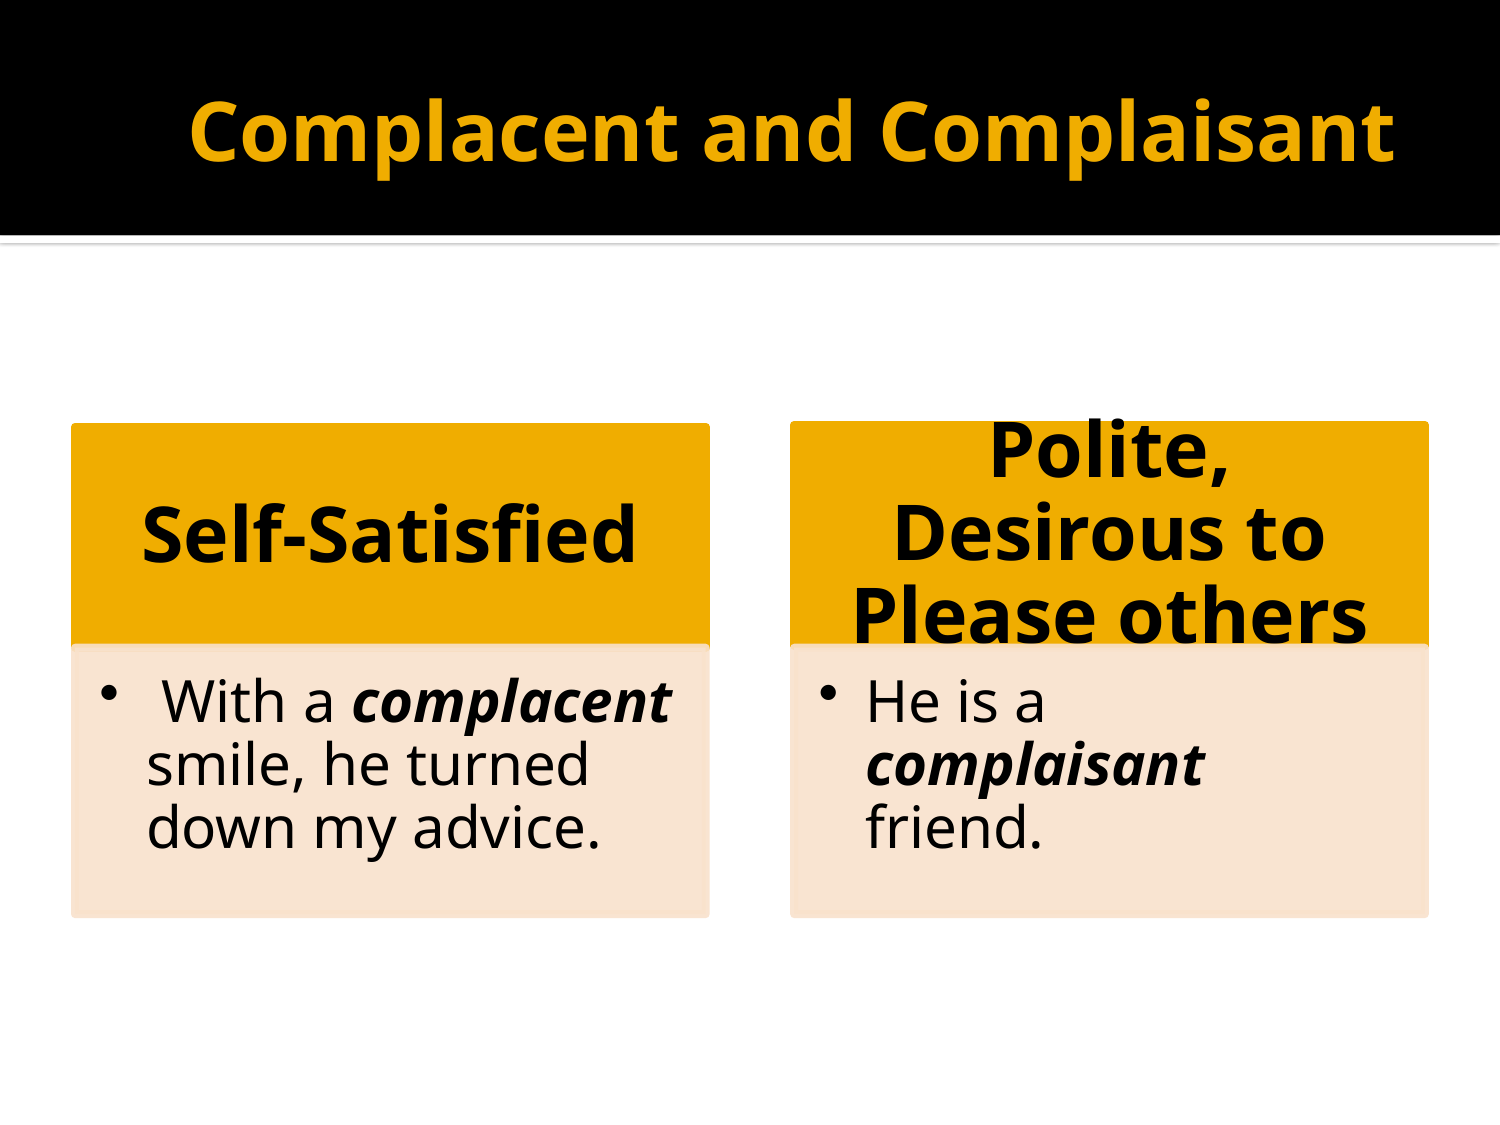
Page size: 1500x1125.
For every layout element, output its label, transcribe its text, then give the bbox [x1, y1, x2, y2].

title Complacent and Complaisant [0, 25, 1425, 231]
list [74, 291, 1425, 1050]
